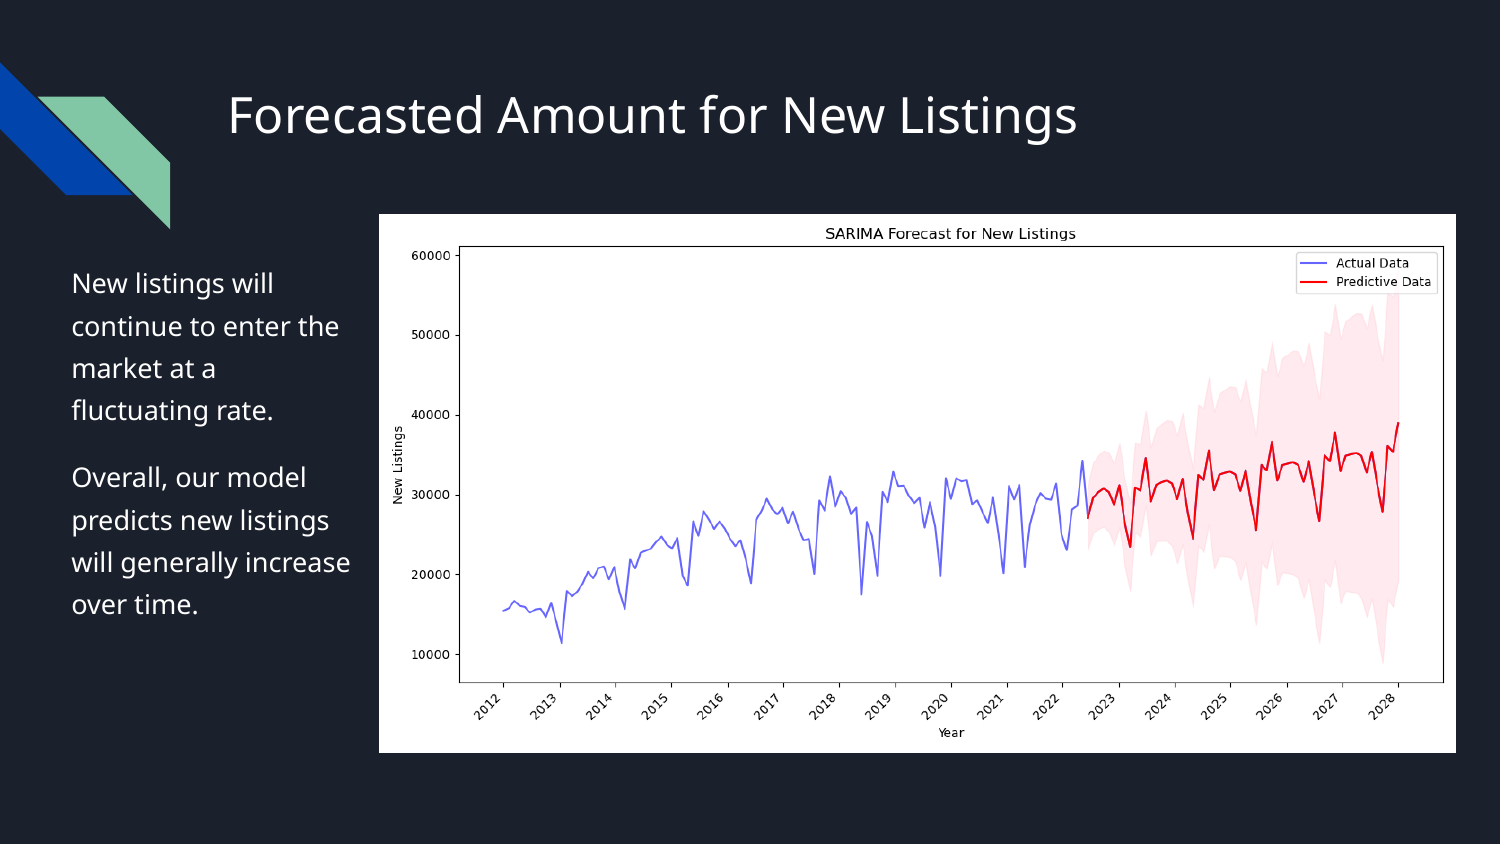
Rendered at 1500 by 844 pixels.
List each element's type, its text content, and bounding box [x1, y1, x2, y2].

title Forecasted Amount for New Listings [212, 64, 1368, 215]
picture [379, 214, 1457, 753]
list New listings will continue to enter the market at a fluctuating rate. Overall, our model predicts new listings will generally increase over time. [56, 244, 369, 723]
